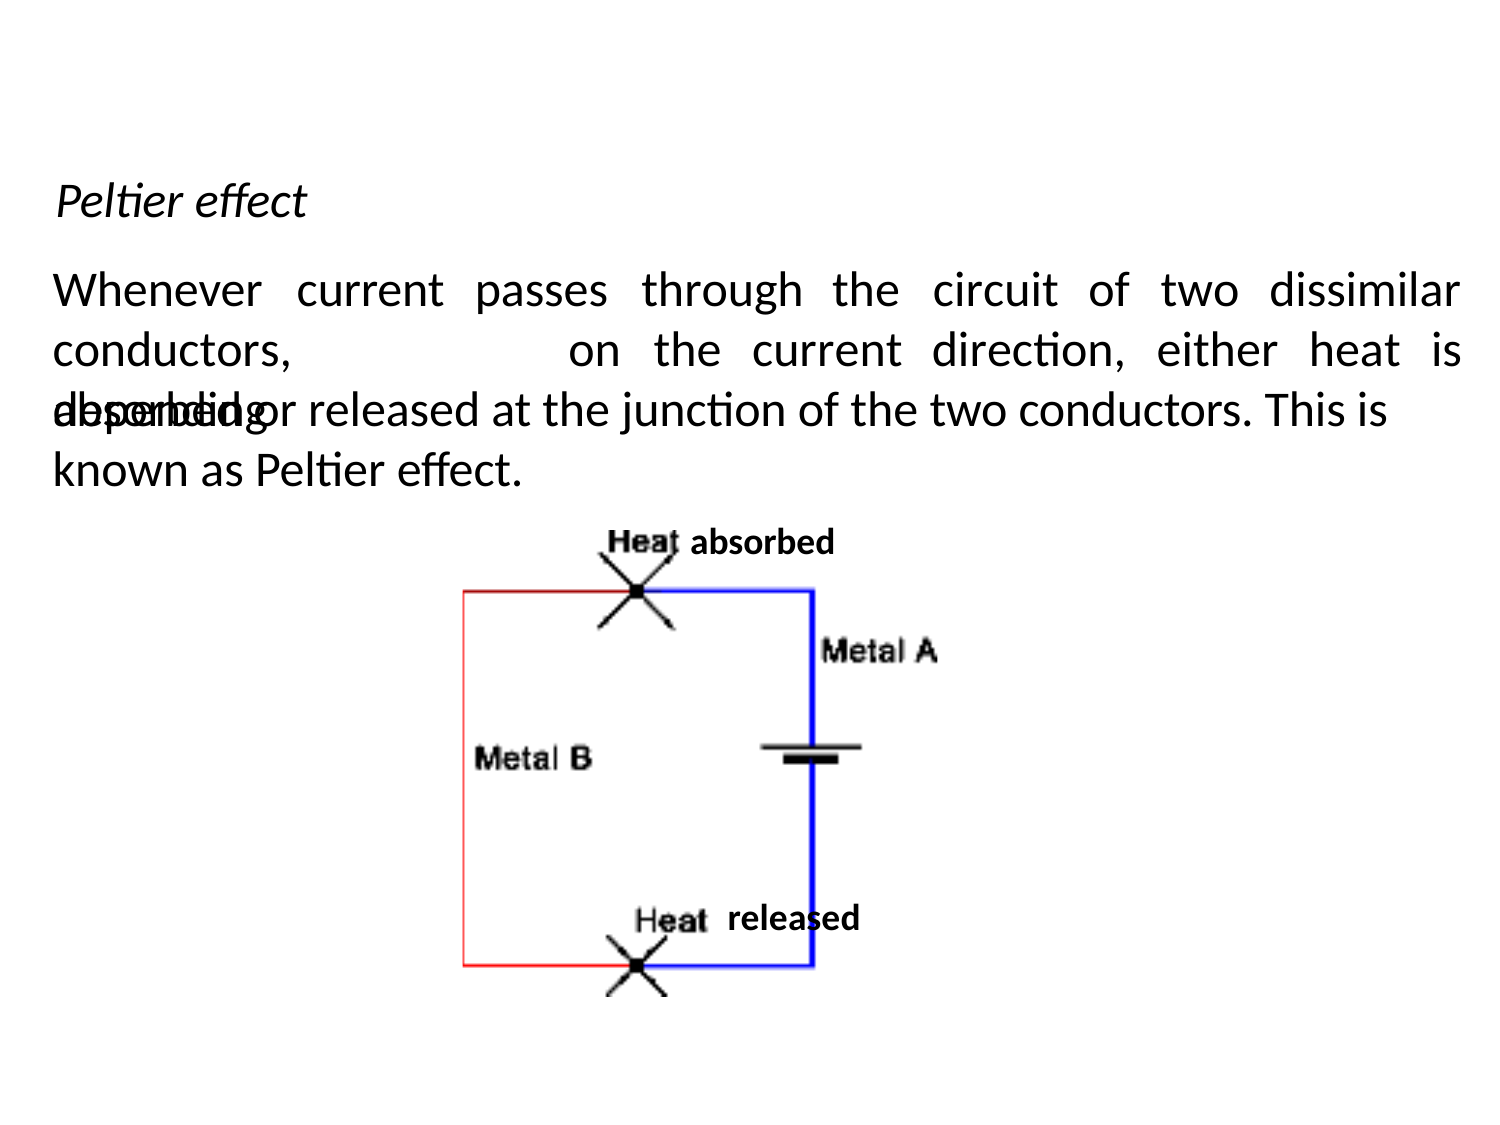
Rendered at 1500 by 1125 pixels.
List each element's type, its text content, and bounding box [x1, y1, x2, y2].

title Peltier effect [50, 101, 311, 254]
text_box released [725, 890, 863, 938]
text_box on the current direction, either heat is [566, 314, 1463, 377]
text_box Whenever current conductors, depending [50, 254, 540, 374]
text_box [462, 563, 938, 997]
text_box absorbed or released at the junction of the two conductors. This is known as Peltier effect. absorbed [50, 374, 1462, 563]
text_box passes through [540, 254, 804, 374]
text_box the circuit of two dissimilar [829, 254, 1462, 314]
